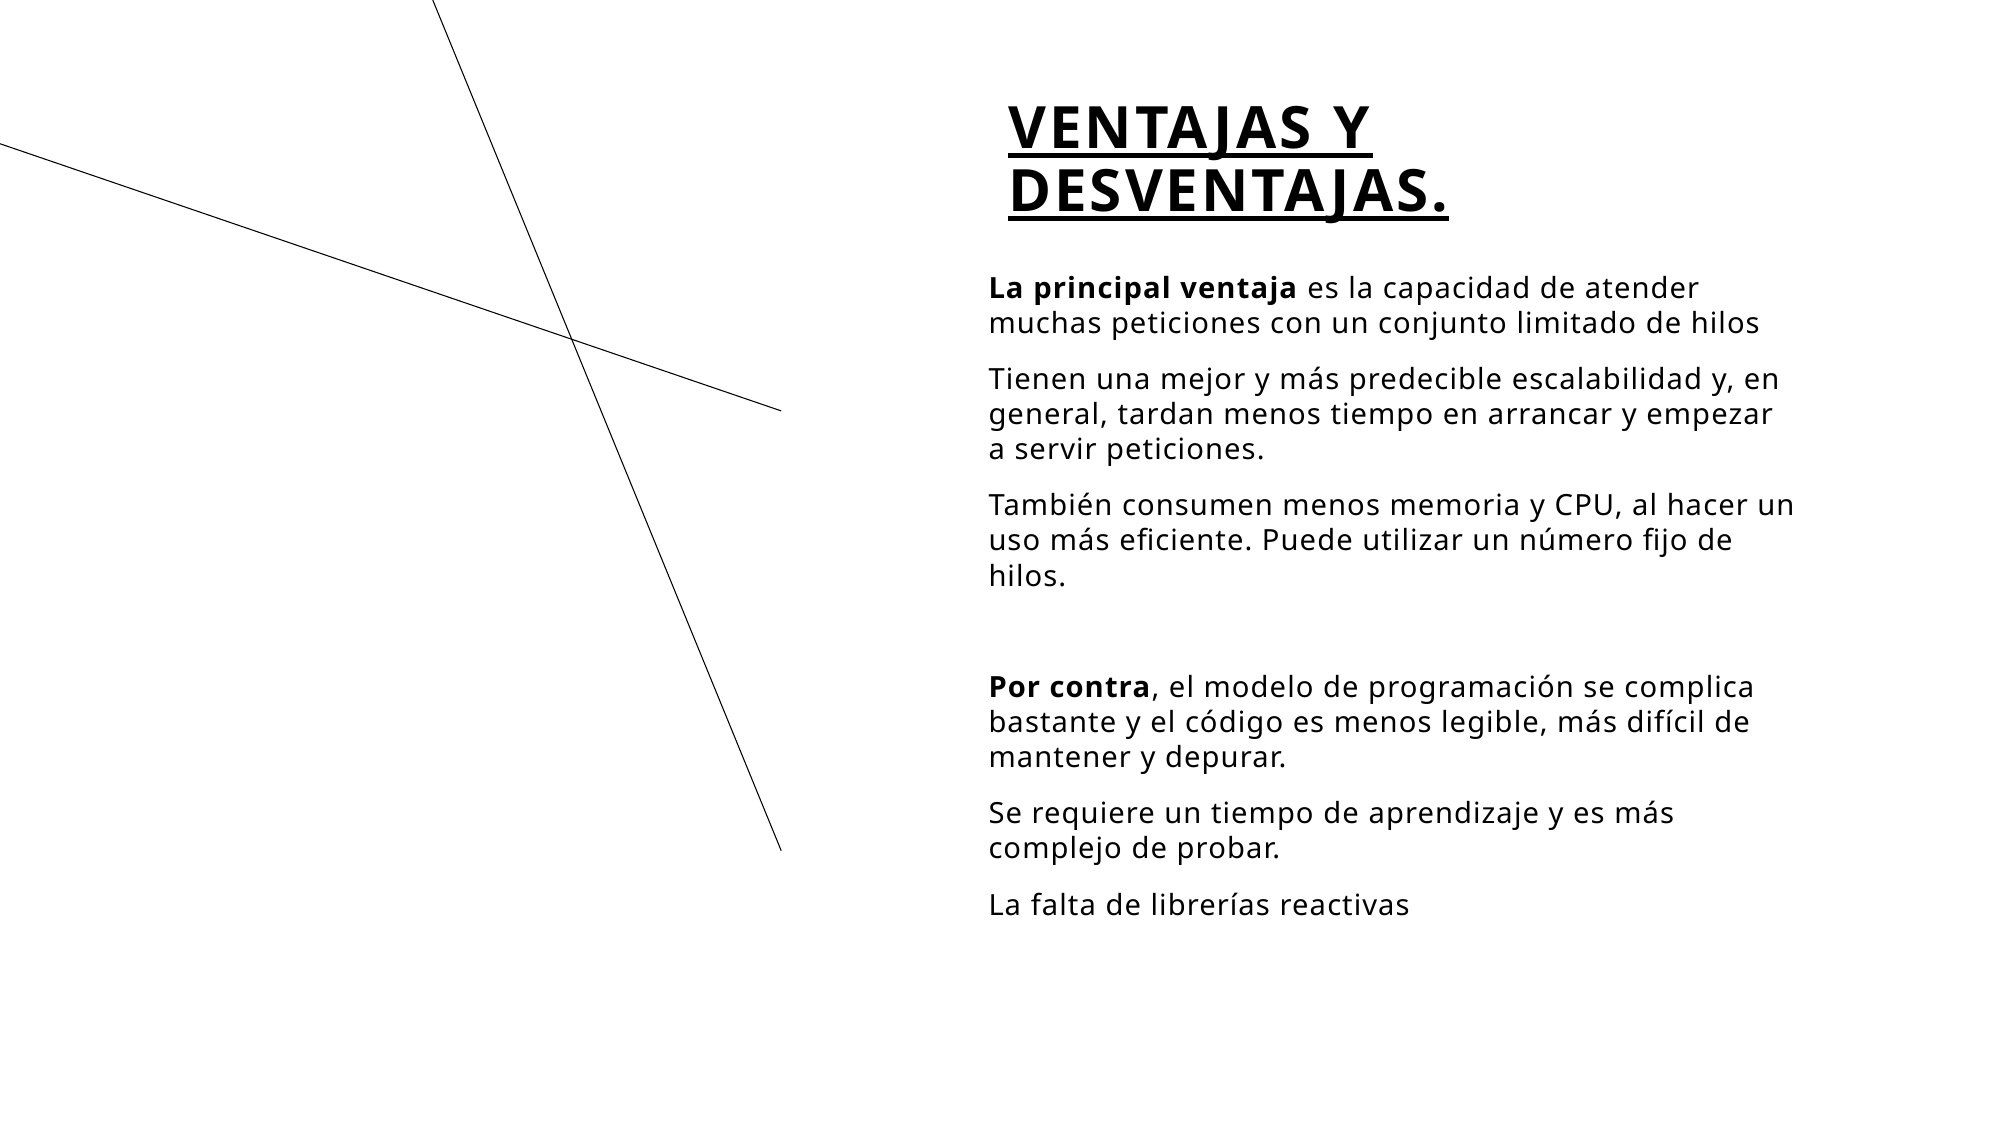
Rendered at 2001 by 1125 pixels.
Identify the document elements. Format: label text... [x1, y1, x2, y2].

list La principal ventaja es la capacidad de atender muchas peticiones con un conjunto limitado de hilos Tienen una mejor y más predecible escalabilidad y, en general, tardan menos tiempo en arrancar y empezar a servir peticiones. También consumen menos memoria y CPU, al hacer un uso más eficiente. Puede utilizar un número fijo de hilos. Por contra, el modelo de programación se complica bastante y el código es menos legible, más difícil de mantener y depurar. Se requiere un tiempo de aprendizaje y es más complejo de probar. La falta de librerías reactivas [973, 262, 1812, 969]
title Ventajas y desventajas. [993, 141, 1832, 233]
